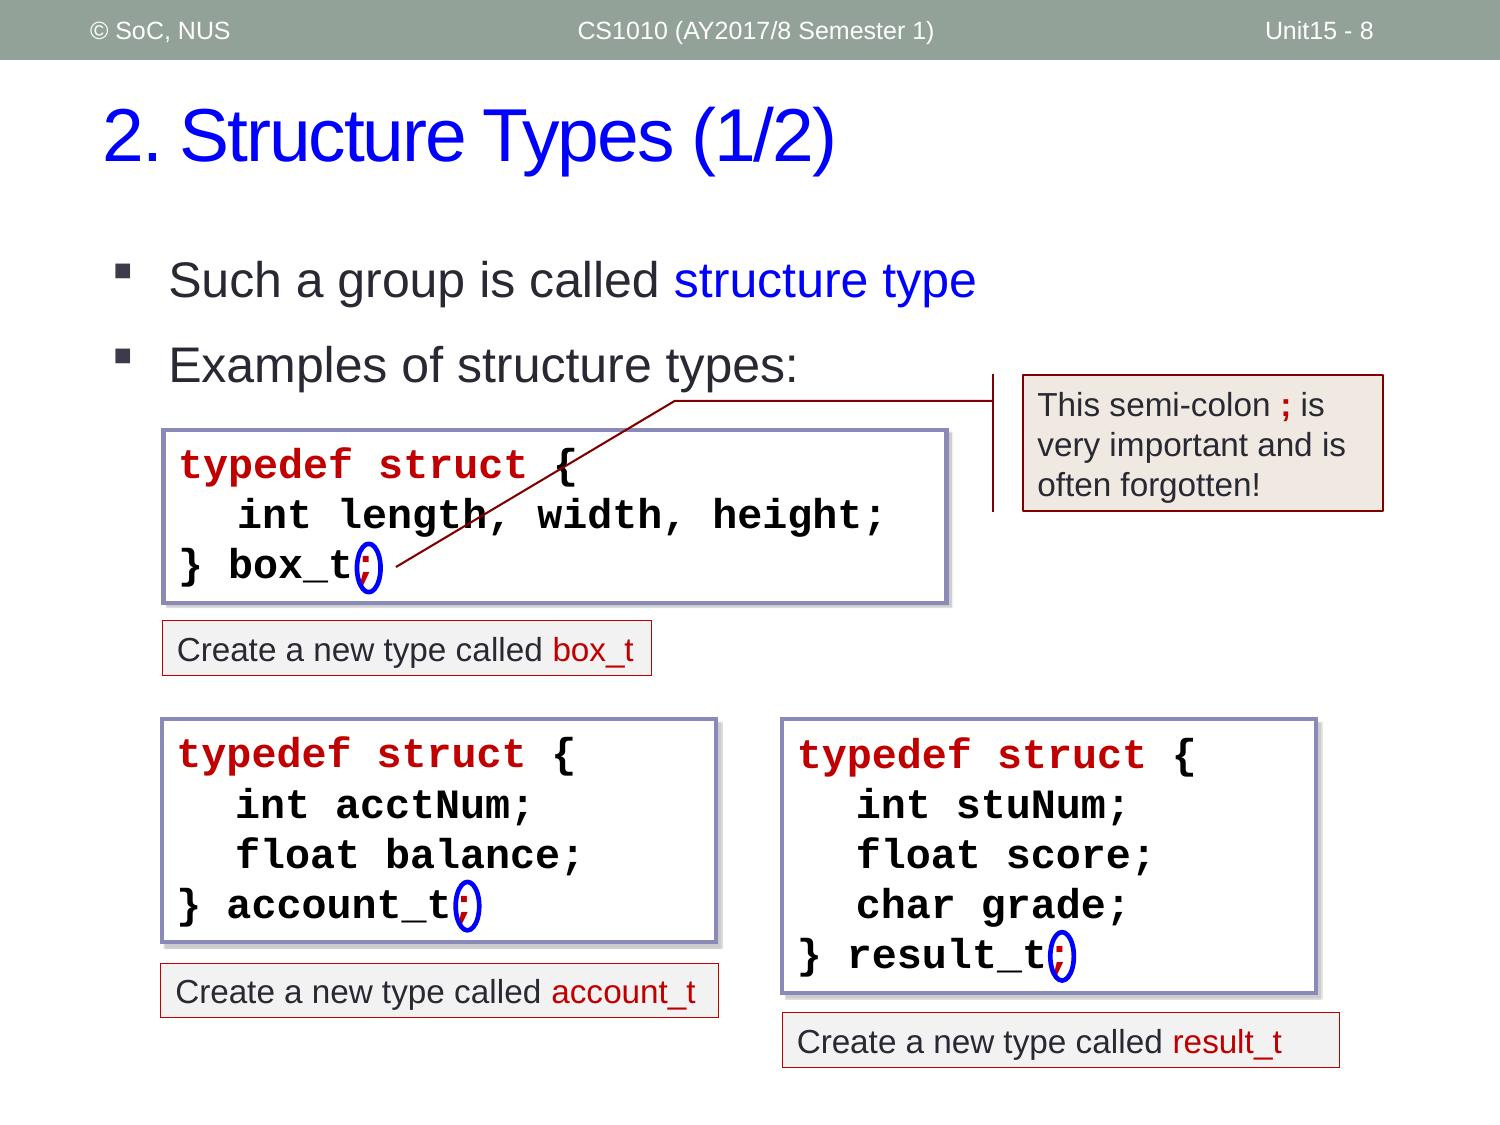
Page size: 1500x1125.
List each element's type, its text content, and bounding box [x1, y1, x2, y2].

slide_number Unit15 - 8 [1250, 3, 1425, 57]
text_box Create a new type called result_t [782, 1012, 1340, 1068]
text_box typedef struct { int acctNum; float balance; } account_t; [161, 718, 716, 942]
text_box [356, 543, 381, 593]
text_box typedef struct { int stuNum; float score; char grade; } result_t; [782, 718, 1316, 994]
title 2. Structure Types (1/2) [87, 62, 1463, 200]
text_box Create a new type called box_t [162, 620, 652, 676]
text_box Create a new type called account_t [160, 963, 719, 1018]
text_box This semi-colon ; is very important and is often forgotten! [1022, 375, 1383, 512]
text_box [1050, 932, 1074, 981]
footer CS1010 (AY2017/8 Semester 1) [562, 3, 1238, 57]
list Such a group is called structure type Examples of structure types: [96, 239, 1447, 435]
slide_number © SoC, NUS [75, 3, 550, 57]
text_box [455, 881, 480, 931]
text_box typedef struct { int length, width, height; } box_t; [163, 429, 947, 603]
